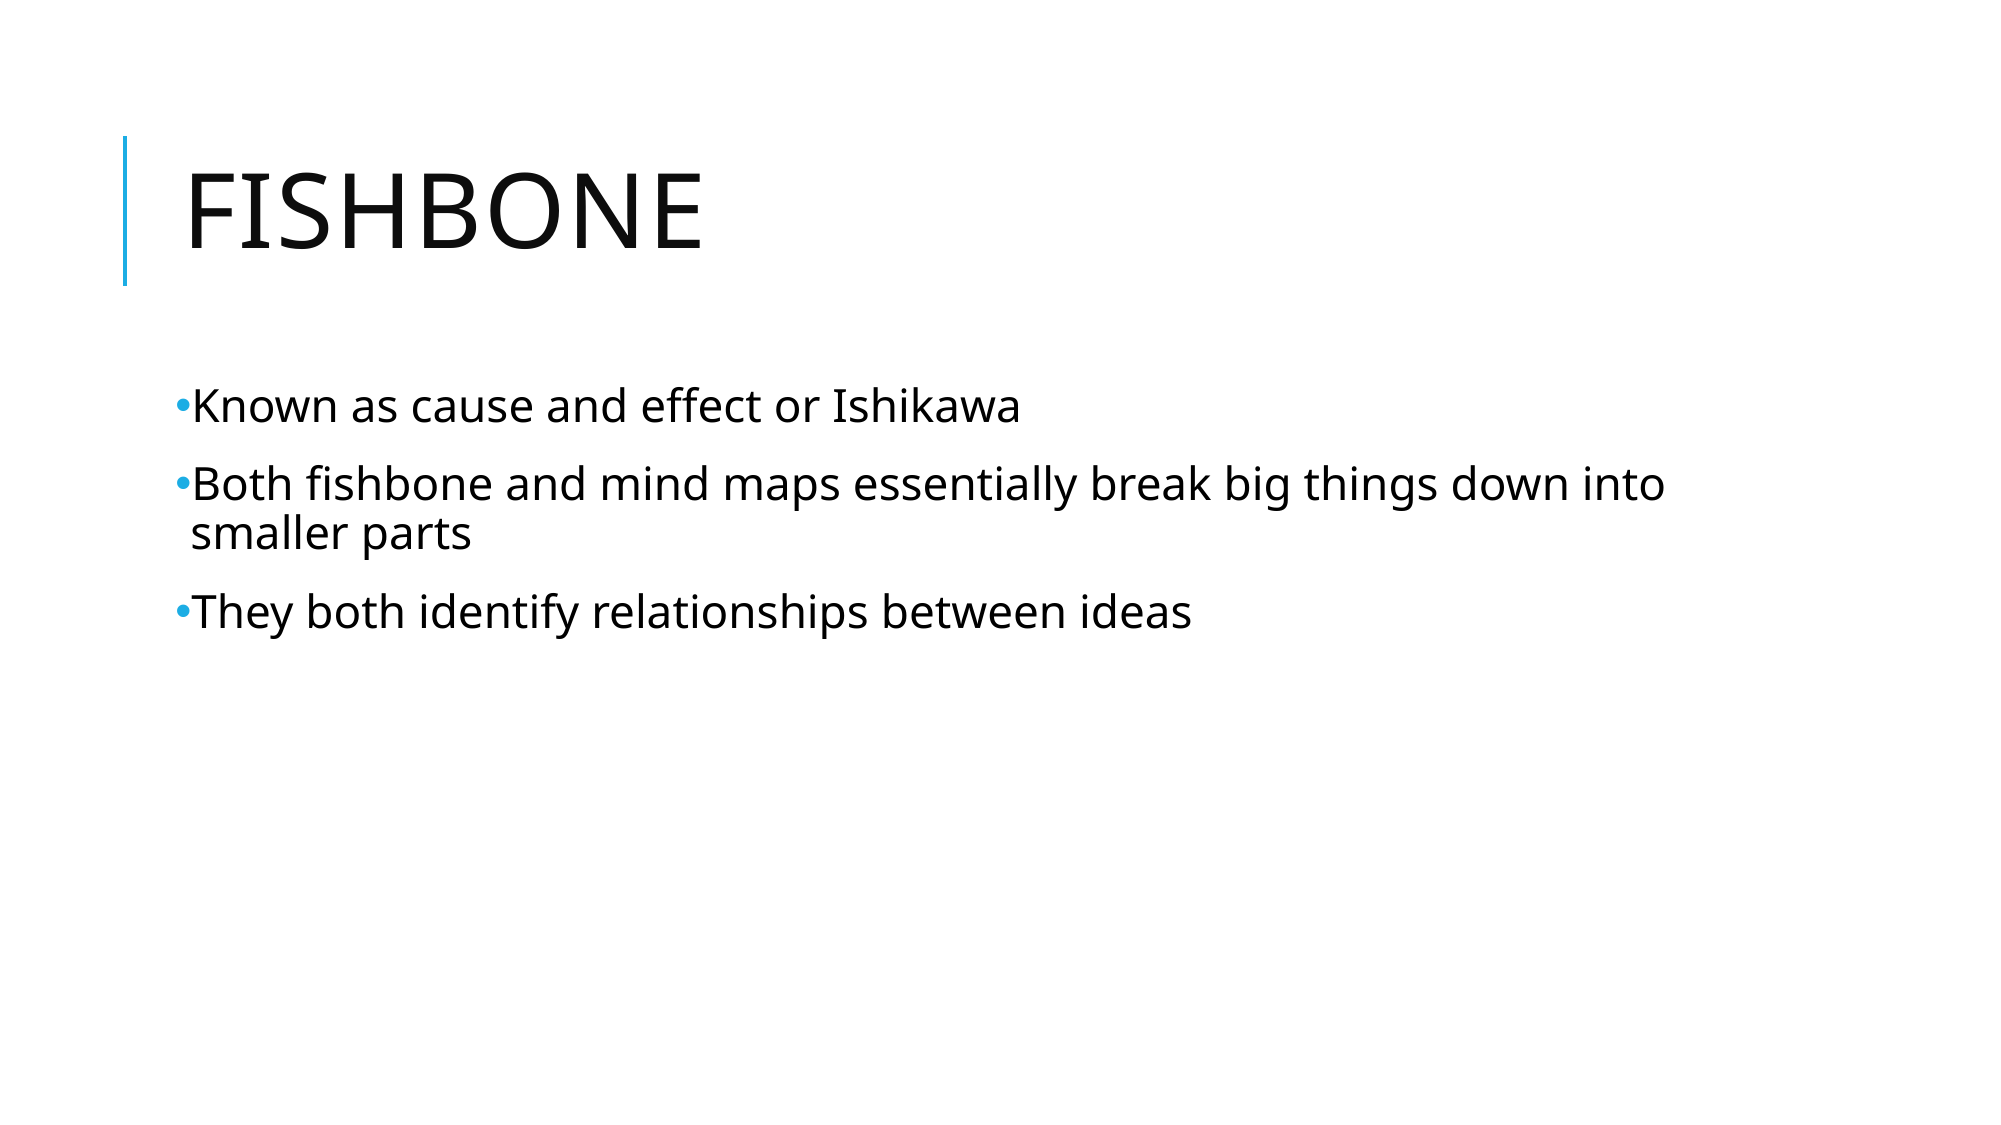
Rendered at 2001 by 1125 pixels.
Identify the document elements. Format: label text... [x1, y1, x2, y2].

list Known as cause and effect or Ishikawa Both fishbone and mind maps essentially break big things down into smaller parts They both identify relationships between ideas [168, 375, 1763, 1035]
title FISHBONE [168, 96, 1763, 342]
